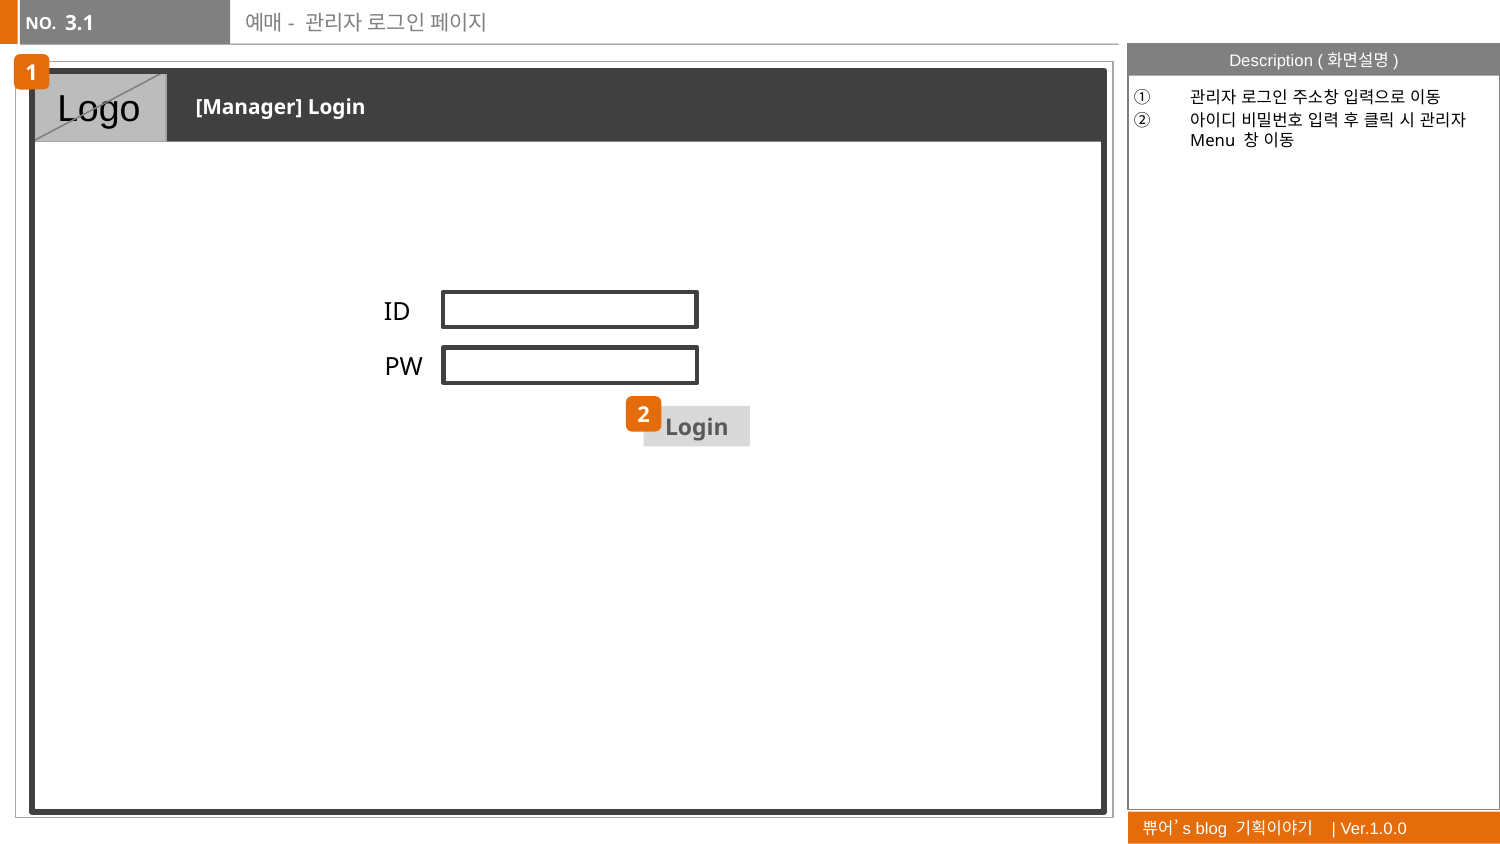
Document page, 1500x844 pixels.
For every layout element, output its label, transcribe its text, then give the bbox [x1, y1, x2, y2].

text_box [30, 69, 1106, 814]
list 3.1 [64, 2, 231, 50]
title 예매- 관리자 로그인 페이지 [230, 2, 1117, 51]
text_box [14, 60, 1115, 820]
list 관리자 로그인 주소창 입력으로 이동 아이디 비밀번호 입력 후 클릭 시 관리자Menu 창 이동 [1128, 79, 1500, 812]
text_box PW [369, 343, 443, 388]
text_box 1 [11, 51, 52, 92]
text_box 2 [623, 394, 664, 434]
text_box [441, 290, 699, 329]
text_box [441, 345, 699, 385]
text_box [31, 70, 167, 142]
